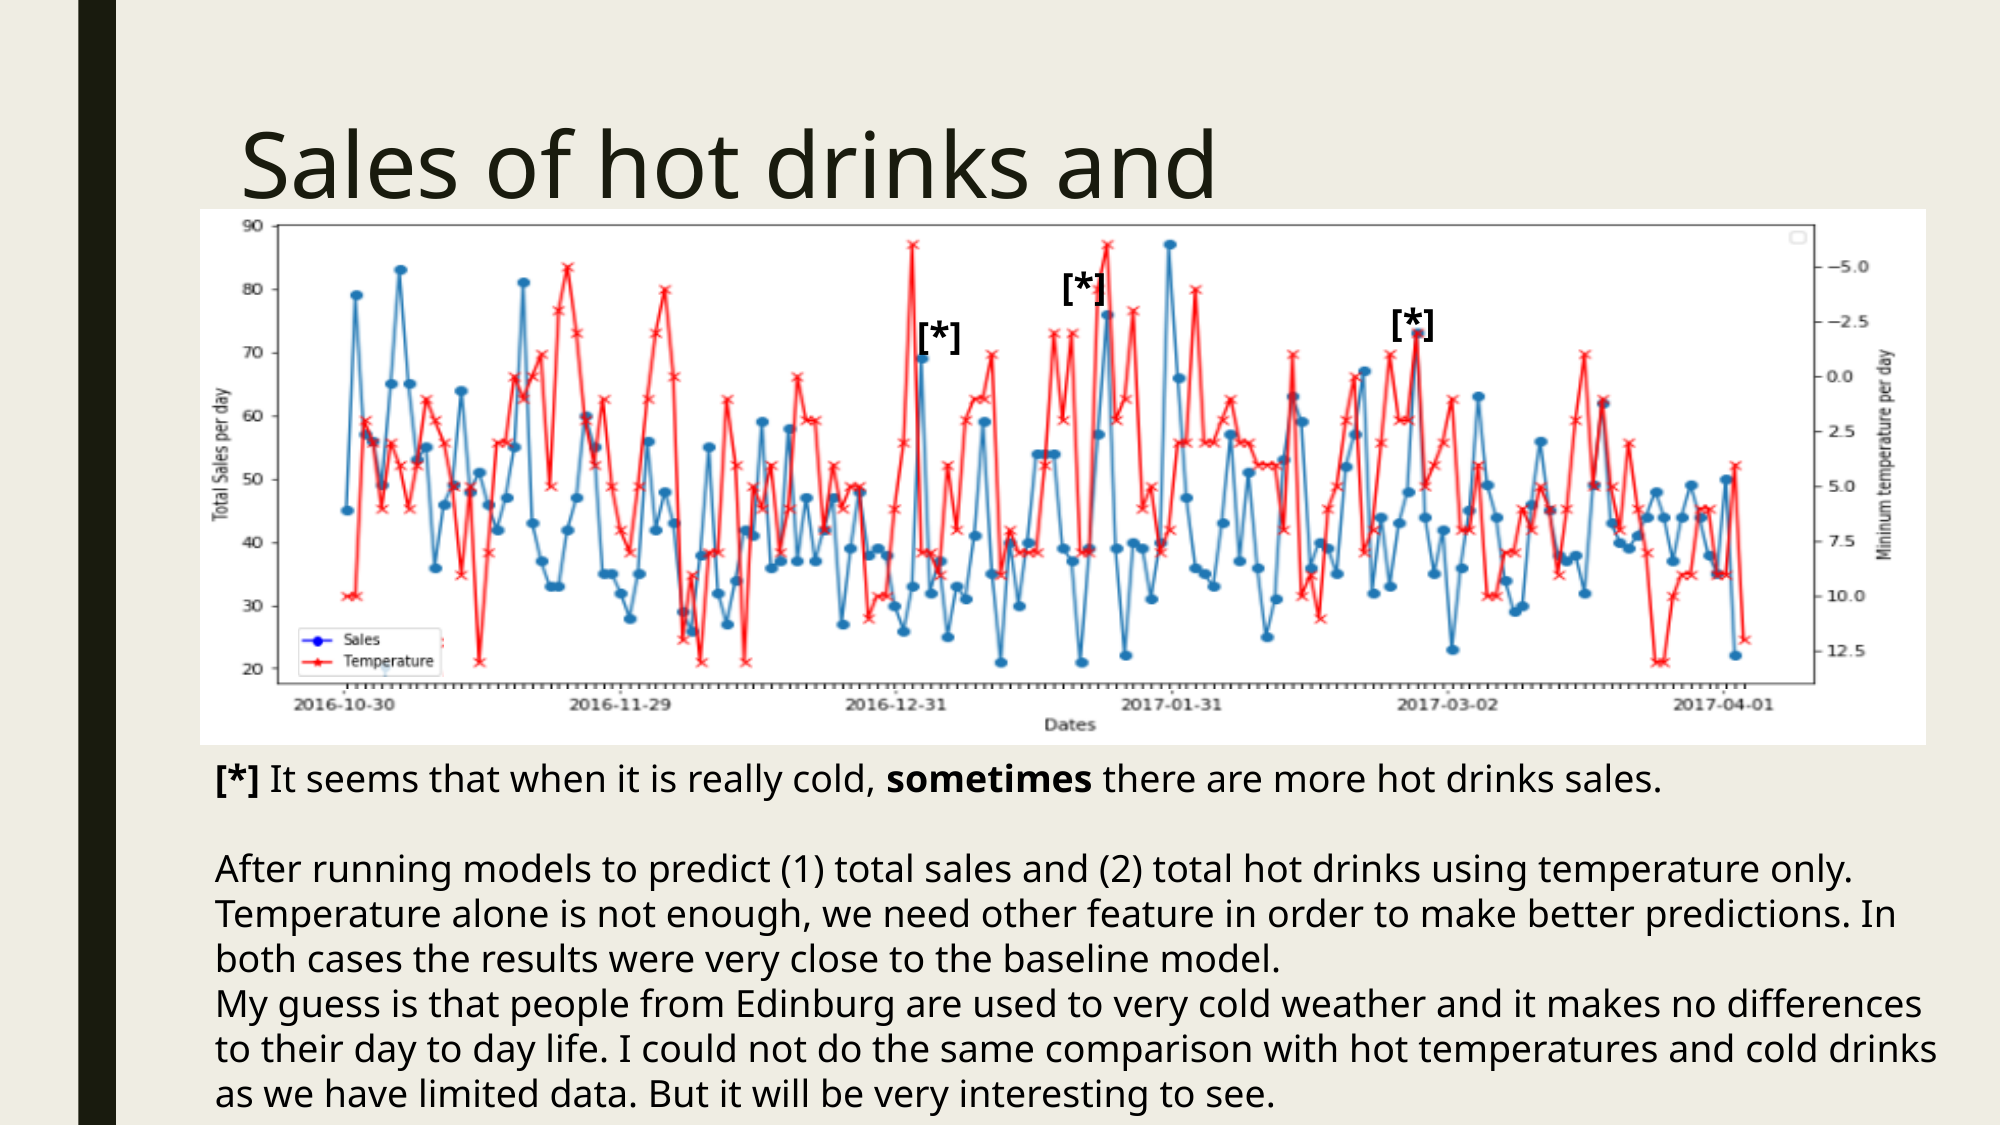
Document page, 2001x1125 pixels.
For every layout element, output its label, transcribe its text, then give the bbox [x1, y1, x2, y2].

picture [199, 209, 1926, 745]
text_box [*] It seems that when it is really cold, sometimes there are more hot drinks sales. After running models to predict (1) total sales and (2) total hot drinks using temperature only. Temperature alone is not enough, we need other feature in order to make better predictions. In both cases the results were very close to the baseline model. My guess is that people from Edinburg are used to very cold weather and it makes no differences to their day to day life. I could not do the same comparison with hot temperatures and cold drinks as we have limited data. But it will be very interesting to see. [199, 747, 1969, 1125]
title Sales of hot drinks and temperature [225, 112, 1800, 209]
